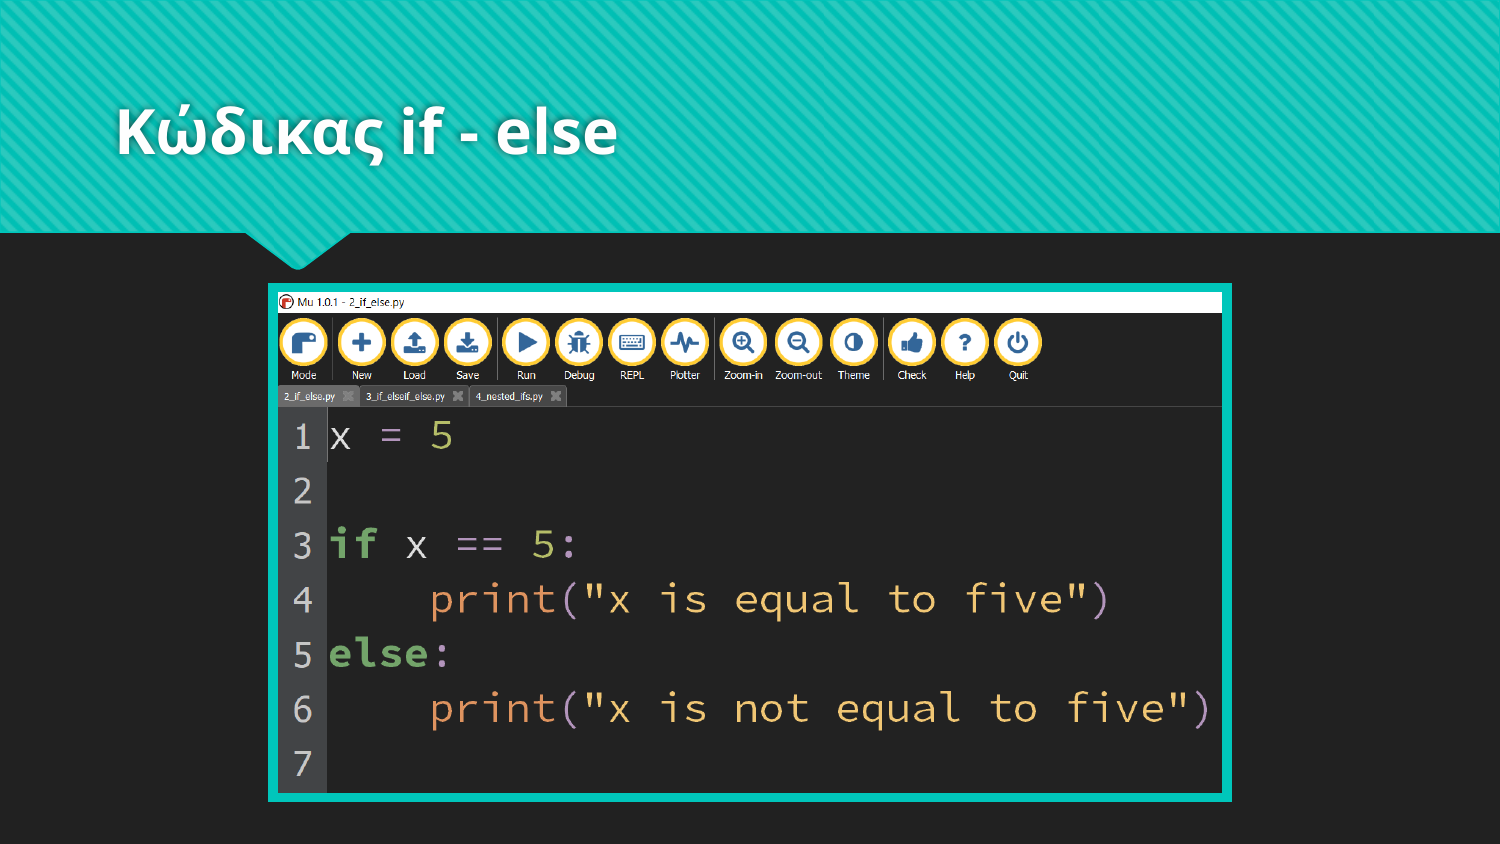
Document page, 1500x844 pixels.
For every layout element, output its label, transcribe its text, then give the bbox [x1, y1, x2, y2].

picture [277, 291, 1223, 794]
title Κώδικας if - else [99, 55, 1401, 175]
